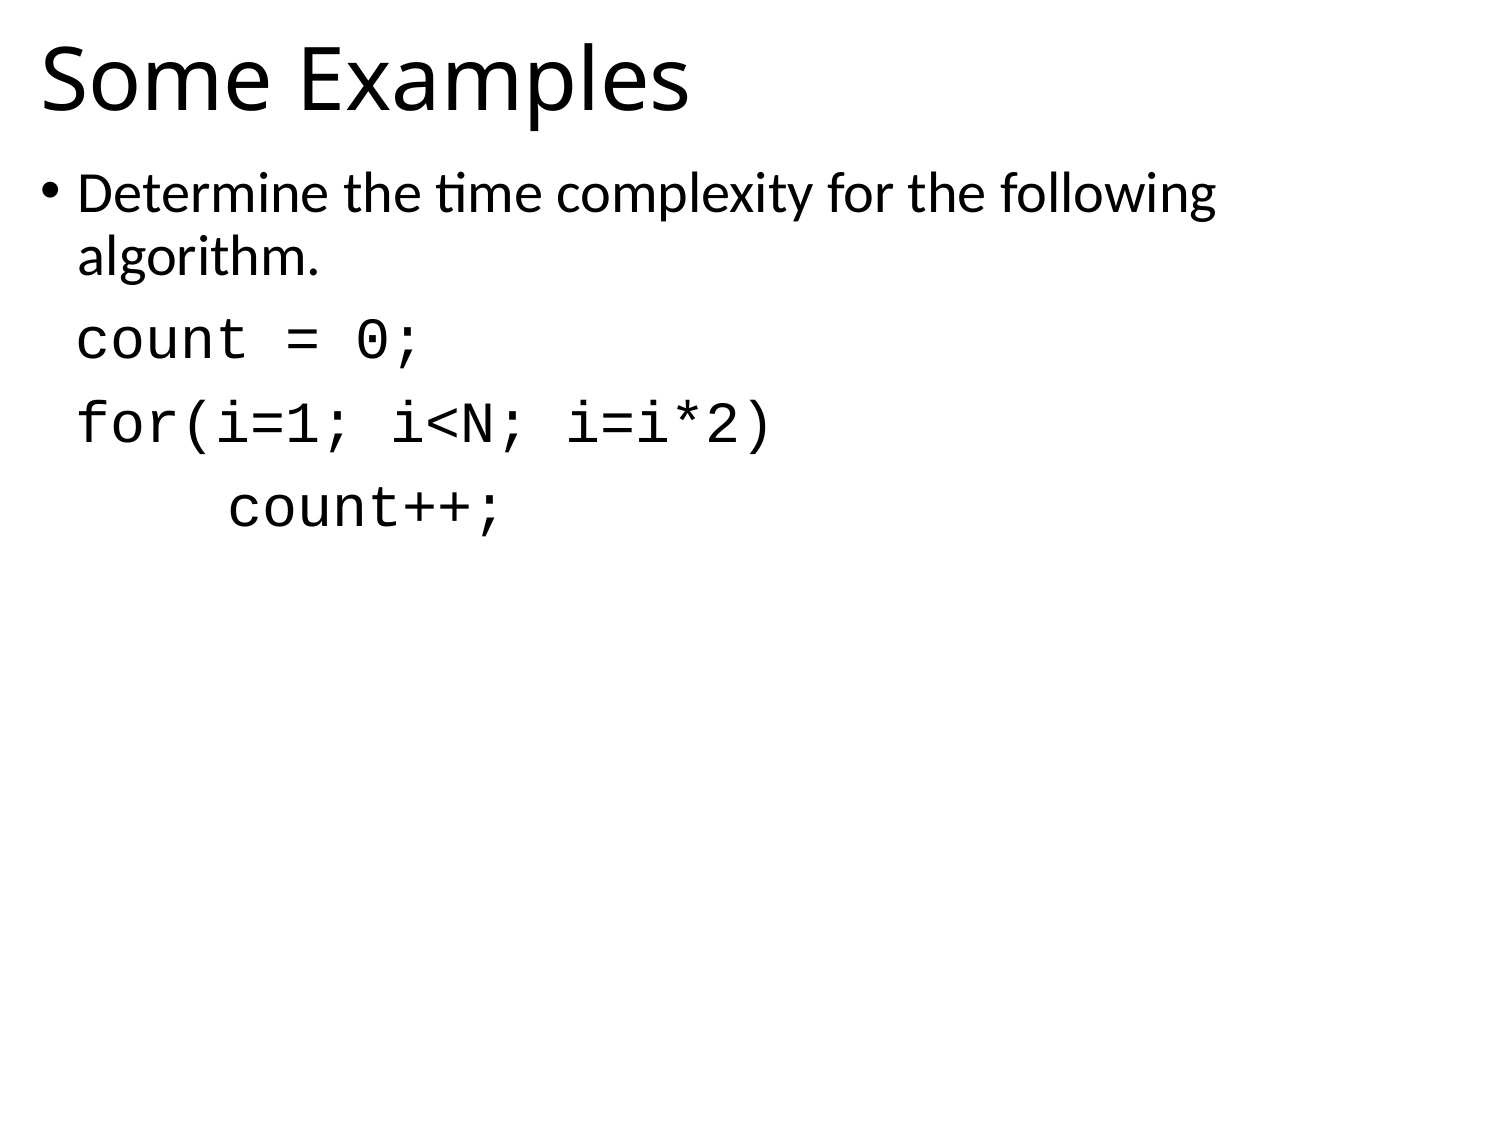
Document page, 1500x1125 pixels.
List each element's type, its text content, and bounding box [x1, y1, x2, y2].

title Some Examples [25, 26, 1469, 138]
list Determine the time complexity for the following algorithm. count = 0; for(i=1; i<N; i=i*2) count++; [25, 154, 1469, 1014]
